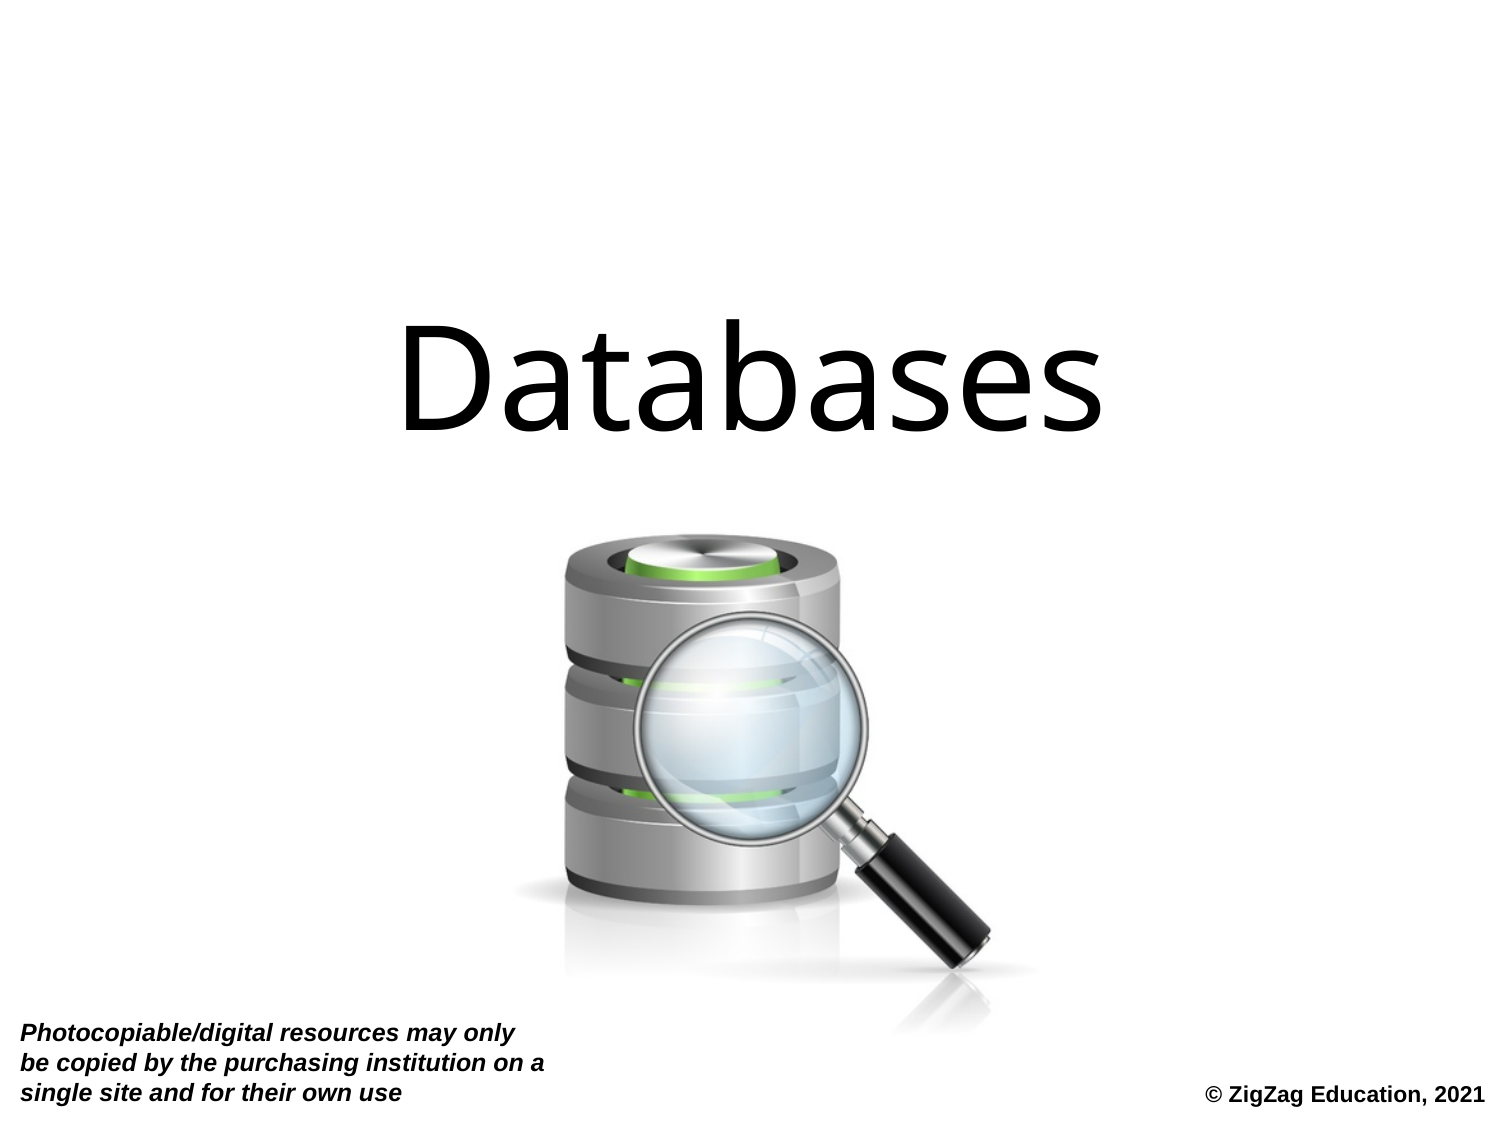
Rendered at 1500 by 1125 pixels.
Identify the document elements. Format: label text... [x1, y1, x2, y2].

text_box Photocopiable/digital resources may only be copied by the purchasing institution on a single site and for their own use [20, 1016, 552, 1106]
title Databases [112, 187, 1388, 580]
picture [498, 506, 1072, 1080]
text_box © ZigZag Education, 2021 [1204, 1079, 1486, 1107]
